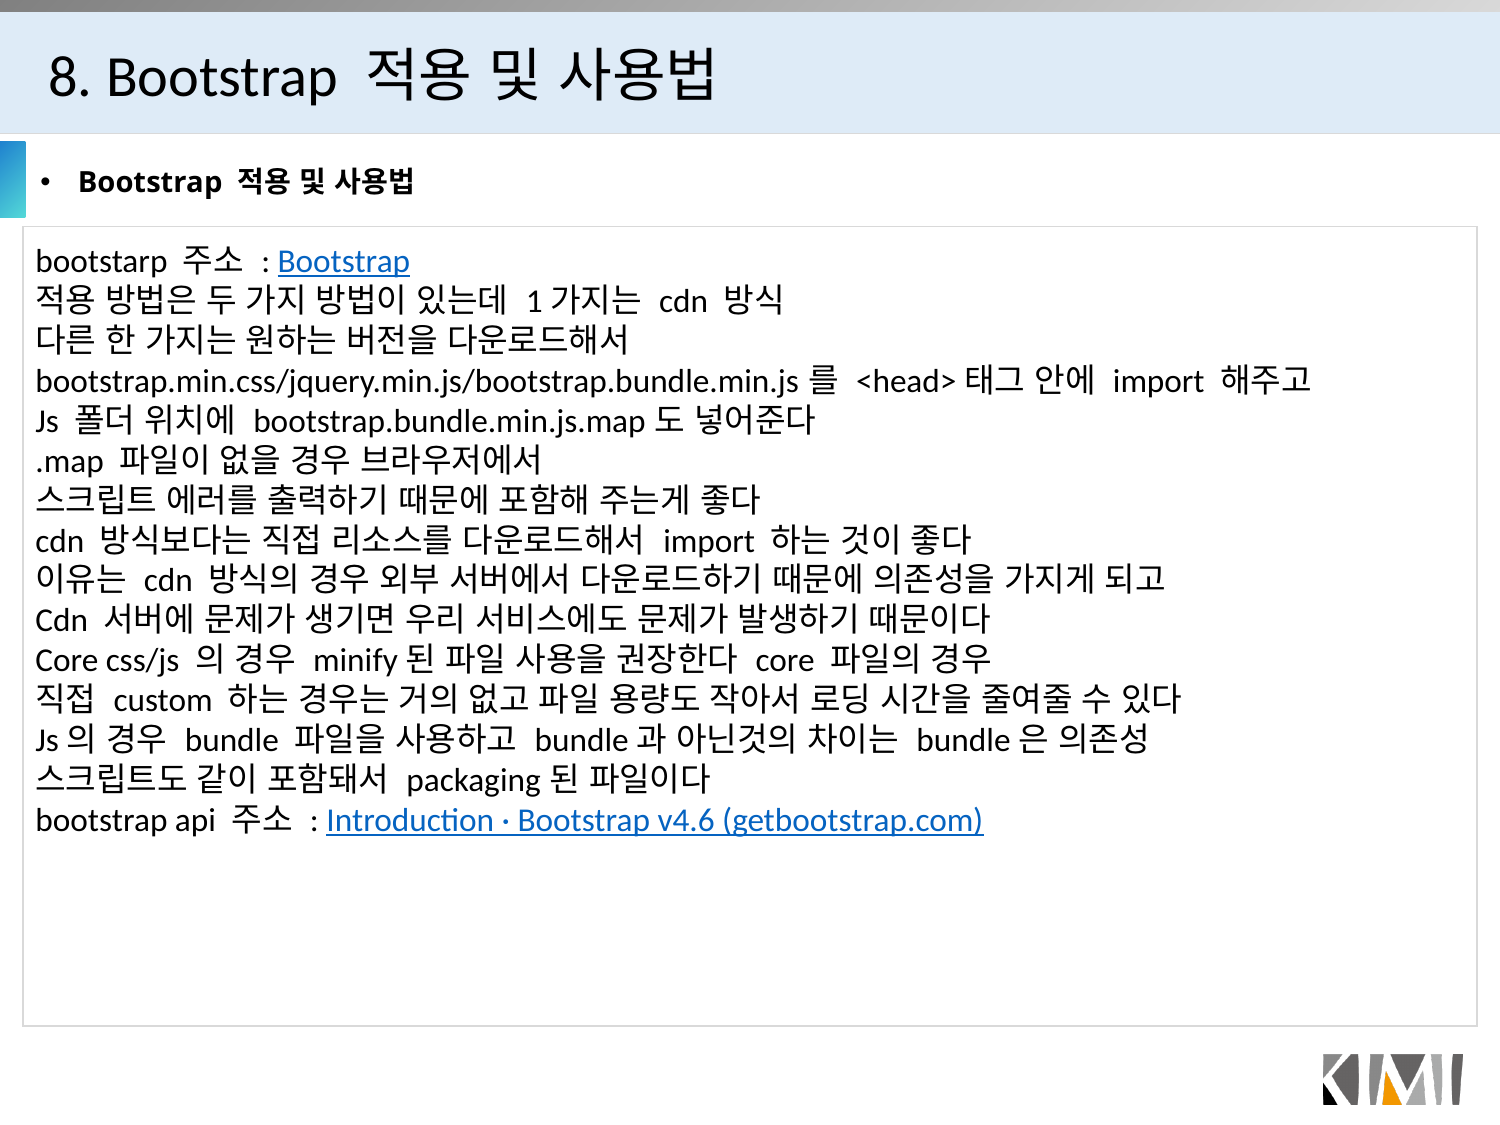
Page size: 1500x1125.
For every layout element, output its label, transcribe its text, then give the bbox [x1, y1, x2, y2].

picture [1323, 1054, 1463, 1105]
text_box 8. Bootstrap 적용 및 사용법 [33, 30, 734, 116]
text_box bootstarp 주소 : Bootstrap 적용 방법은 두 가지 방법이 있는데 1가지는 cdn 방식 다른 한 가지는 원하는 버전을 다운로드해서 bootstrap.min.css/jquery.min.js/bootstrap.bundle.min.js를 <head>태그 안에 import 해주고 Js 폴더 위치에 bootstrap.bundle.min.js.map도 넣어준다 .map 파일이 없을 경우 브라우저에서 스크립트 에러를 출력하기 때문에 포함해 주는게 좋다 cdn 방식보다는 직접 리소스를 다운로드해서 import 하는 것이 좋다 이유는 cdn 방식의 경우 외부 서버에서 다운로드하기 때문에 의존성을 가지게 되고 Cdn 서버에 문제가 생기면 우리 서비스에도 문제가 발생하기 때문이다 Core css/js 의 경우 minify된 파일 사용을 권장한다 core 파일의 경우 직접 custom 하는 경우는 거의 없고 파일 용량도 작아서 로딩 시간을 줄여줄 수 있다 Js의 경우 bundle 파일을 사용하고 bundle과 아닌것의 차이는 bundle은 의존성 스크립트도 같이 포함돼서 packaging된 파일이다 bootstrap api 주소 : Introduction · Bootstrap v4.6 (getbootstrap.com) [20, 231, 1327, 926]
list Bootstrap 적용 및 사용법 [25, 142, 1277, 206]
